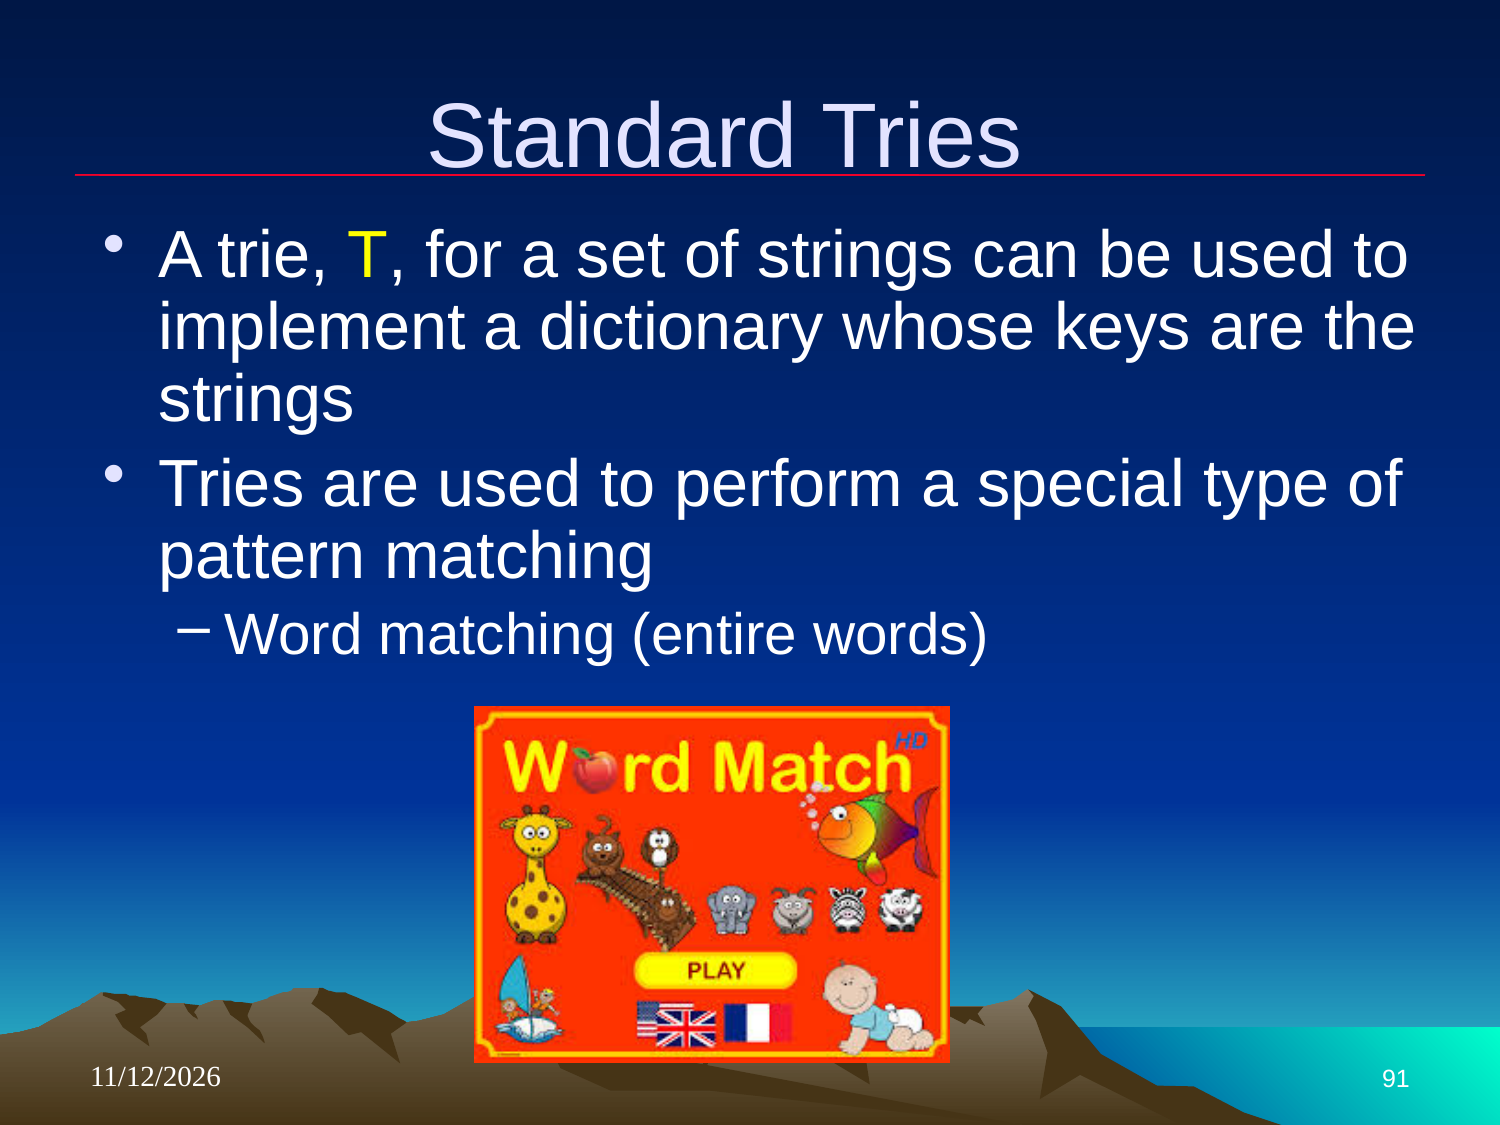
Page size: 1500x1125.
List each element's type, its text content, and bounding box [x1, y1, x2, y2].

list A trie, T, for a set of strings can be used to implement a dictionary whose keys are the strings Tries are used to perform a special type of pattern matching Word matching (entire words) [87, 212, 1438, 588]
slide_number 91 [1074, 1024, 1426, 1101]
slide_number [74, 1024, 426, 1101]
picture [474, 706, 951, 1063]
title Standard Tries [74, 37, 1426, 226]
